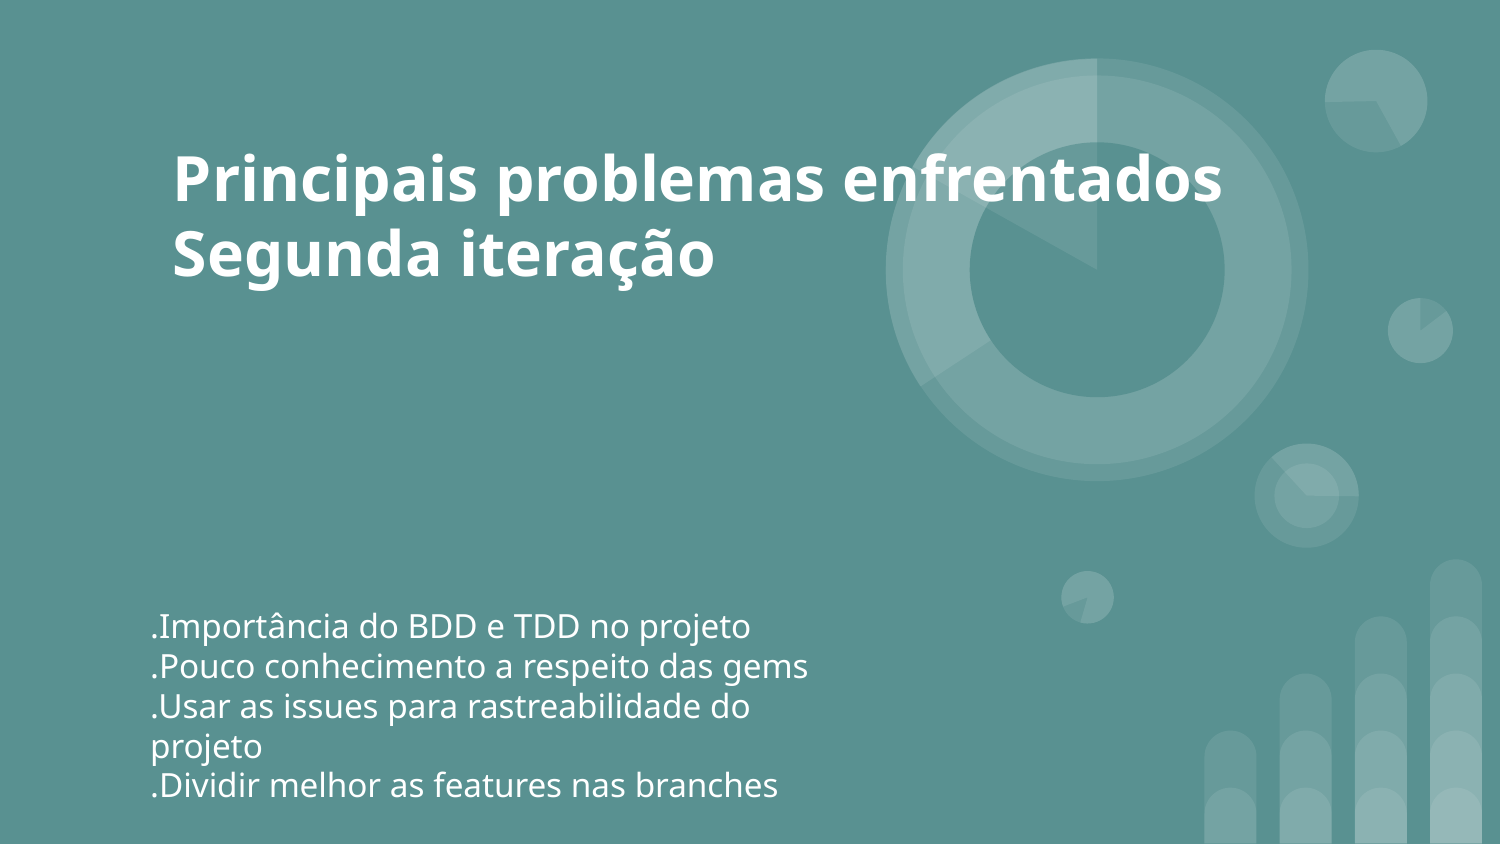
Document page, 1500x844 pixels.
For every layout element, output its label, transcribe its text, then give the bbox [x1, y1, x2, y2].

subtitle .Importância do BDD e TDD no projeto .Pouco conhecimento a respeito das gems .Usar as issues para rastreabilidade do projeto .Dividir melhor as features nas branches [135, 589, 834, 704]
title Principais problemas enfrentados Segunda iteração [157, 89, 1406, 339]
